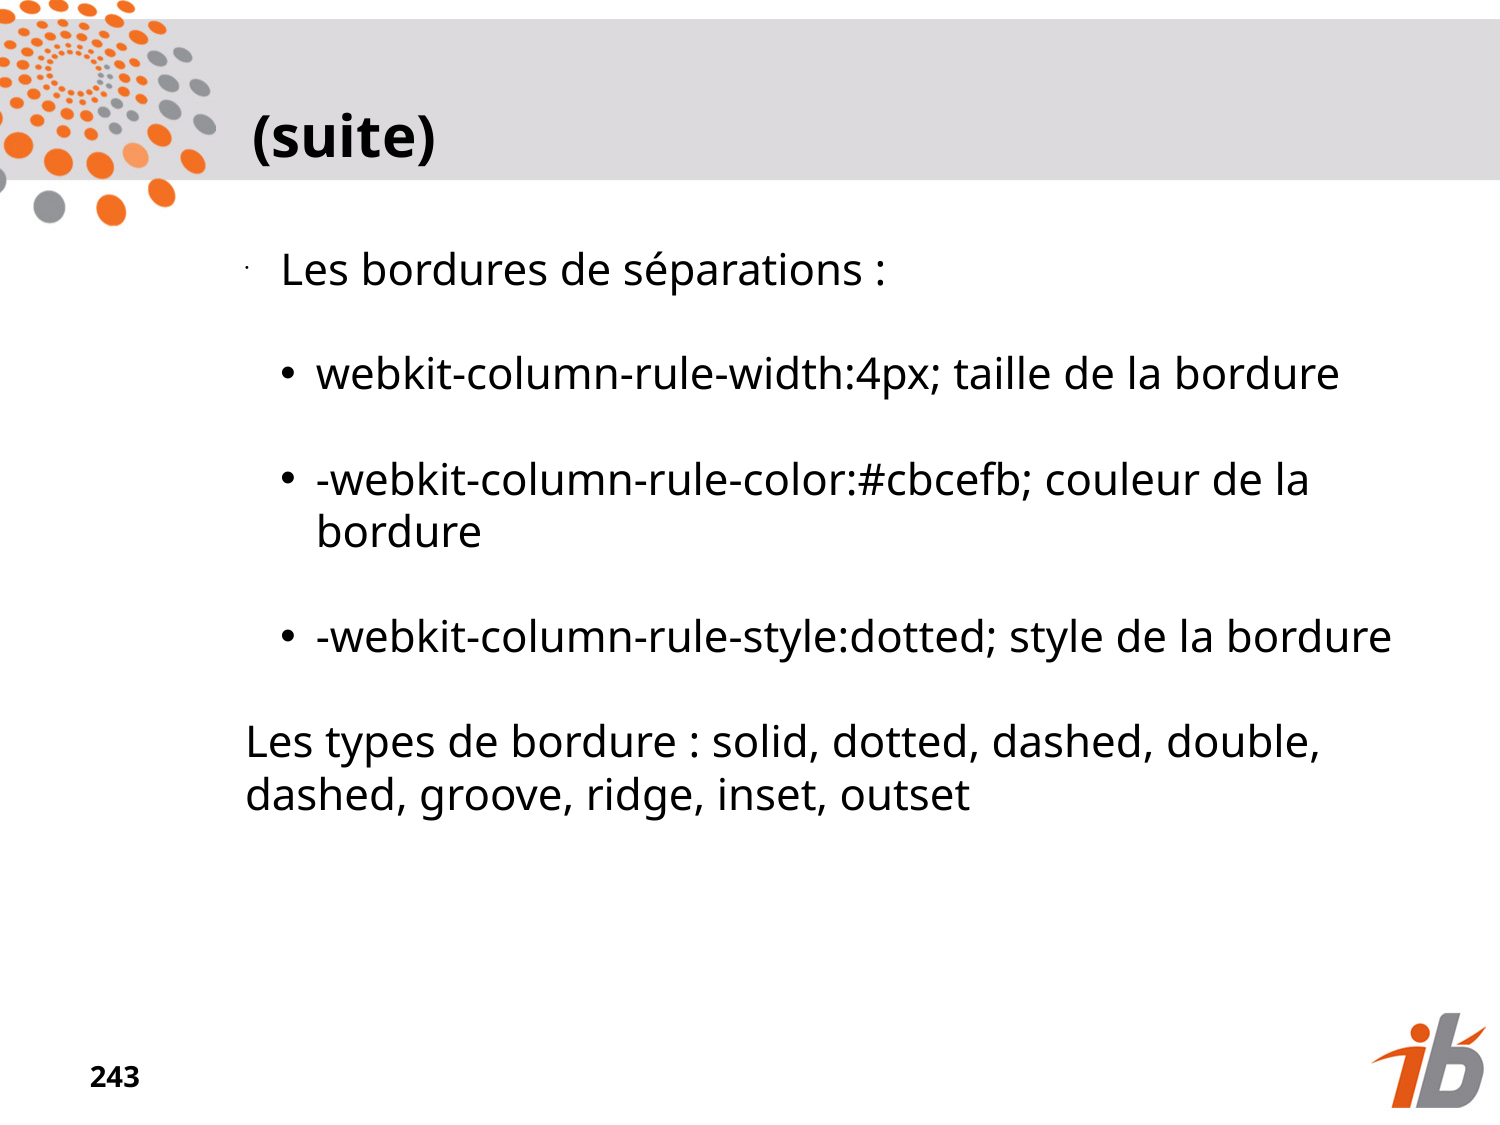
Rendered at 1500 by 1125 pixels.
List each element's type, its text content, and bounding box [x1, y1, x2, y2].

picture [0, 0, 1500, 1125]
text_box (suite) [237, 18, 1408, 177]
text_box <numéro> [64, 1035, 165, 1121]
text_box Les bordures de séparations : webkit-column-rule-width:4px; taille de la bordure -webkit-column-rule-color:#cbcefb; couleur de la bordure -webkit-column-rule-style:dotted; style de la bordure Les types de bordure : solid, dotted, dashed, double, dashed, groove, ridge, inset, outset [230, 233, 1412, 976]
